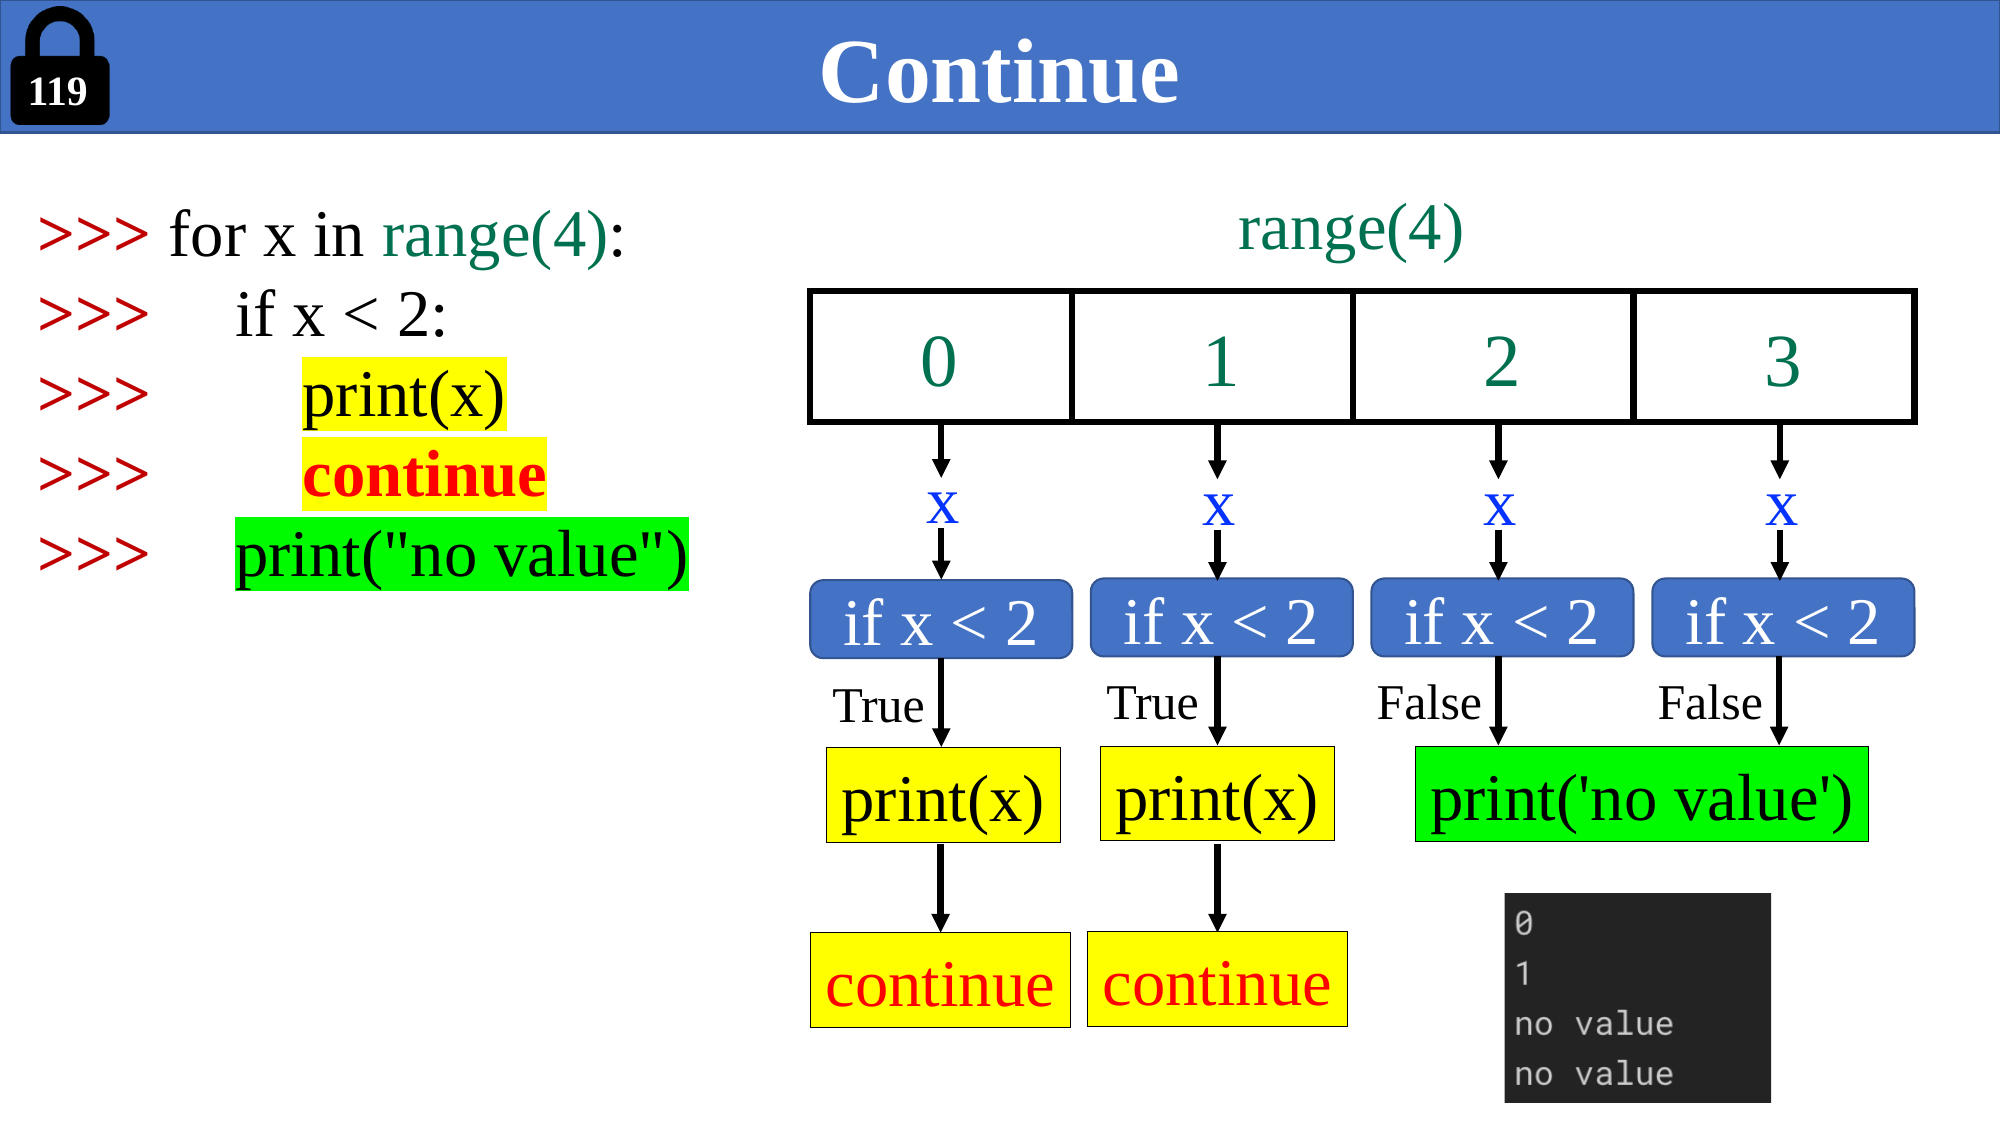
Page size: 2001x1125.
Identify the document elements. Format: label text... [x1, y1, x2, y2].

text_box False [1642, 662, 1776, 737]
picture [0, 6, 119, 125]
text_box True [1091, 662, 1214, 737]
text_box >>> for x in range(4): >>> if x < 2: >>> print(x) >>> continue >>> print("no value") [22, 182, 767, 598]
text_box x [1188, 450, 1252, 546]
text_box range(4) [1223, 175, 1483, 270]
text_box if x < 2 [1370, 577, 1635, 658]
text_box x [1750, 450, 1814, 546]
text_box print(x) [1100, 746, 1335, 841]
text_box print('no value') [1415, 746, 1869, 842]
text_box if x < 2 [1089, 577, 1354, 658]
text_box x [912, 449, 976, 545]
text_box if x < 2 [809, 579, 1074, 660]
text_box Continue [0, 0, 2000, 134]
text_box if x < 2 [1651, 577, 1916, 658]
text_box [809, 290, 1916, 423]
text_box 0 [905, 304, 973, 410]
text_box x [1469, 450, 1533, 546]
text_box False [1361, 662, 1495, 737]
text_box continue [810, 932, 1071, 1028]
text_box True [817, 664, 941, 740]
text_box print(x) [826, 747, 1061, 843]
text_box 2 [1468, 304, 1537, 410]
text_box 1 [1187, 304, 1256, 410]
text_box continue [1087, 931, 1348, 1027]
picture [1504, 893, 1772, 1103]
text_box 3 [1749, 304, 1818, 410]
